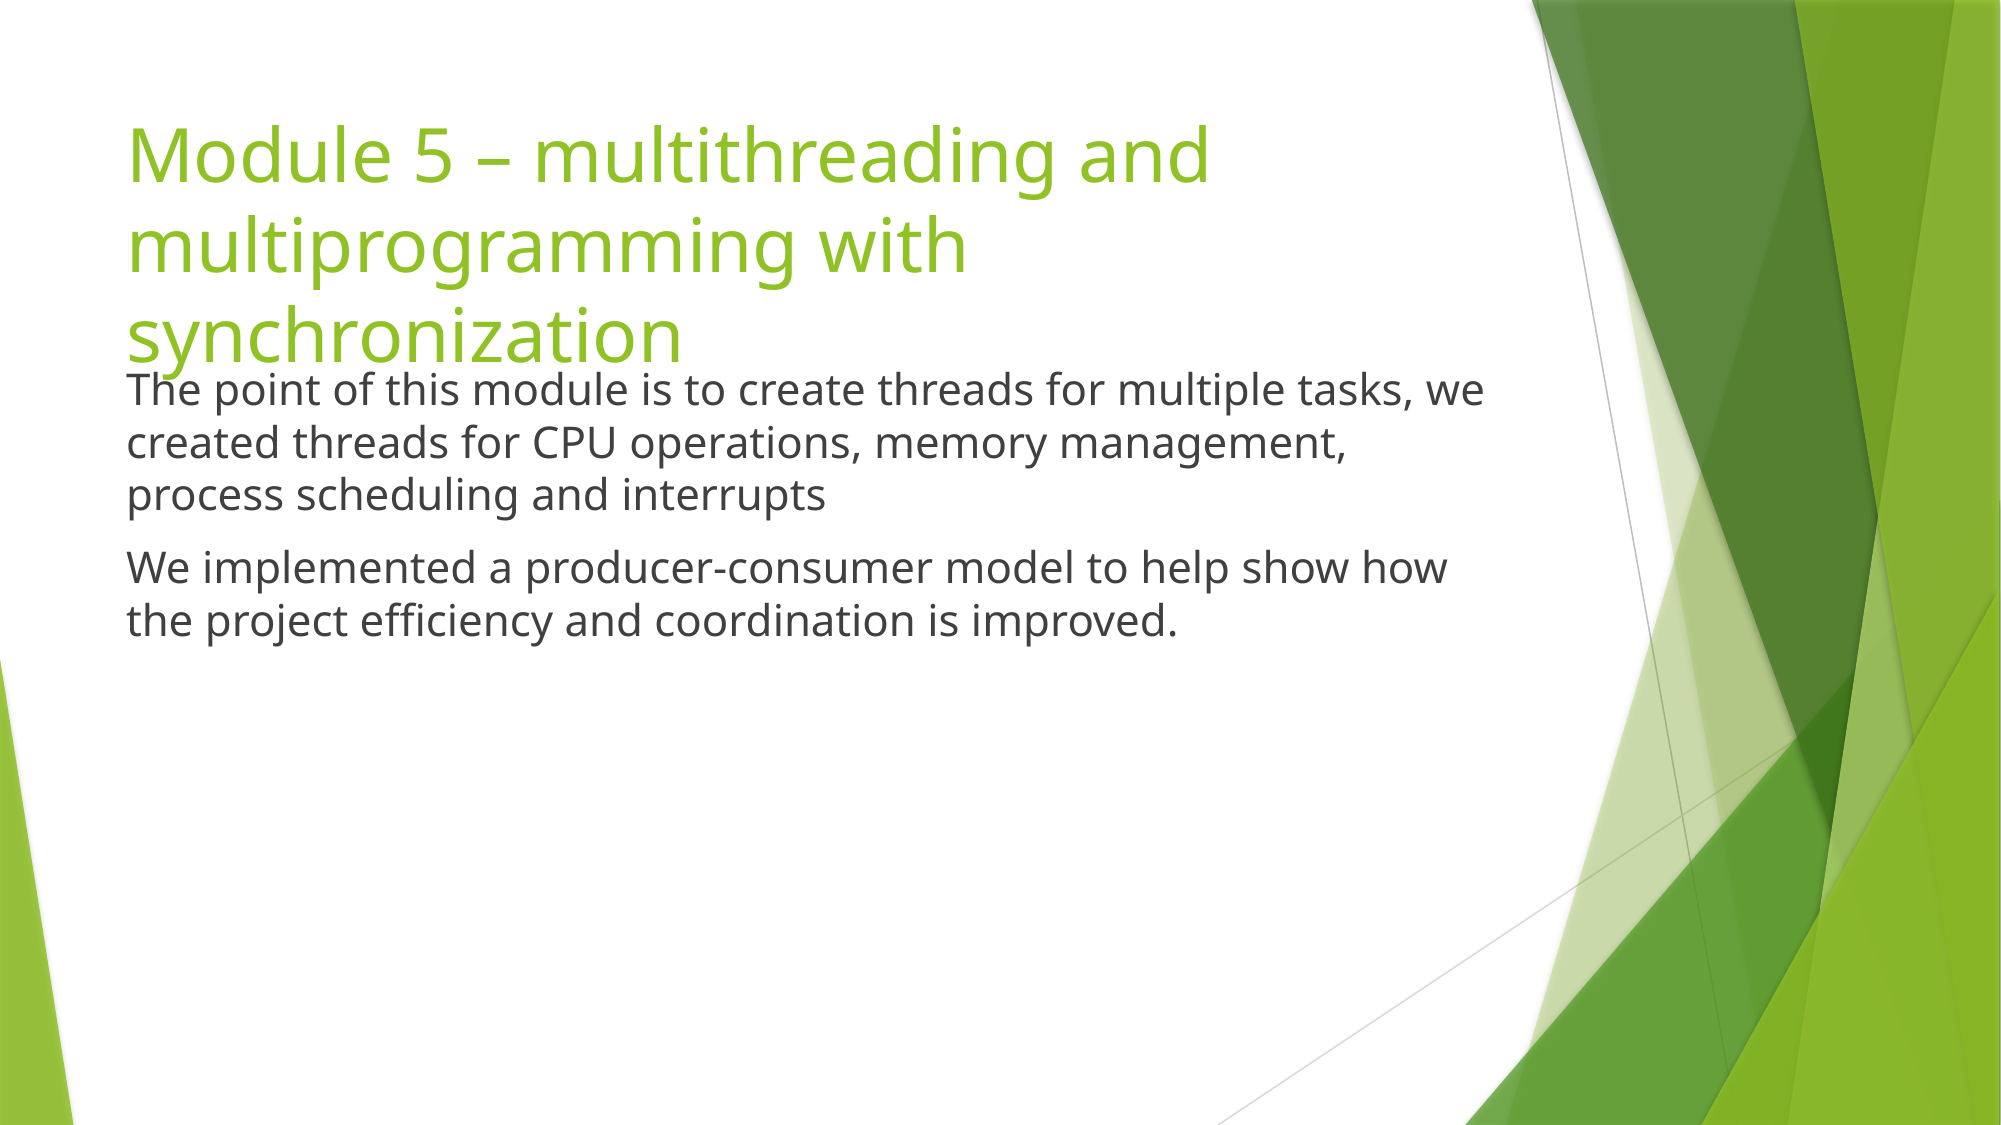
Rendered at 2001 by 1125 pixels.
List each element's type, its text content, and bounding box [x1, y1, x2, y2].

title Module 5 – multithreading and multiprogramming with synchronization [111, 99, 1522, 317]
list The point of this module is to create threads for multiple tasks, we created threads for CPU operations, memory management, process scheduling and interrupts We implemented a producer-consumer model to help show how the project efficiency and coordination is improved. [111, 354, 1522, 992]
